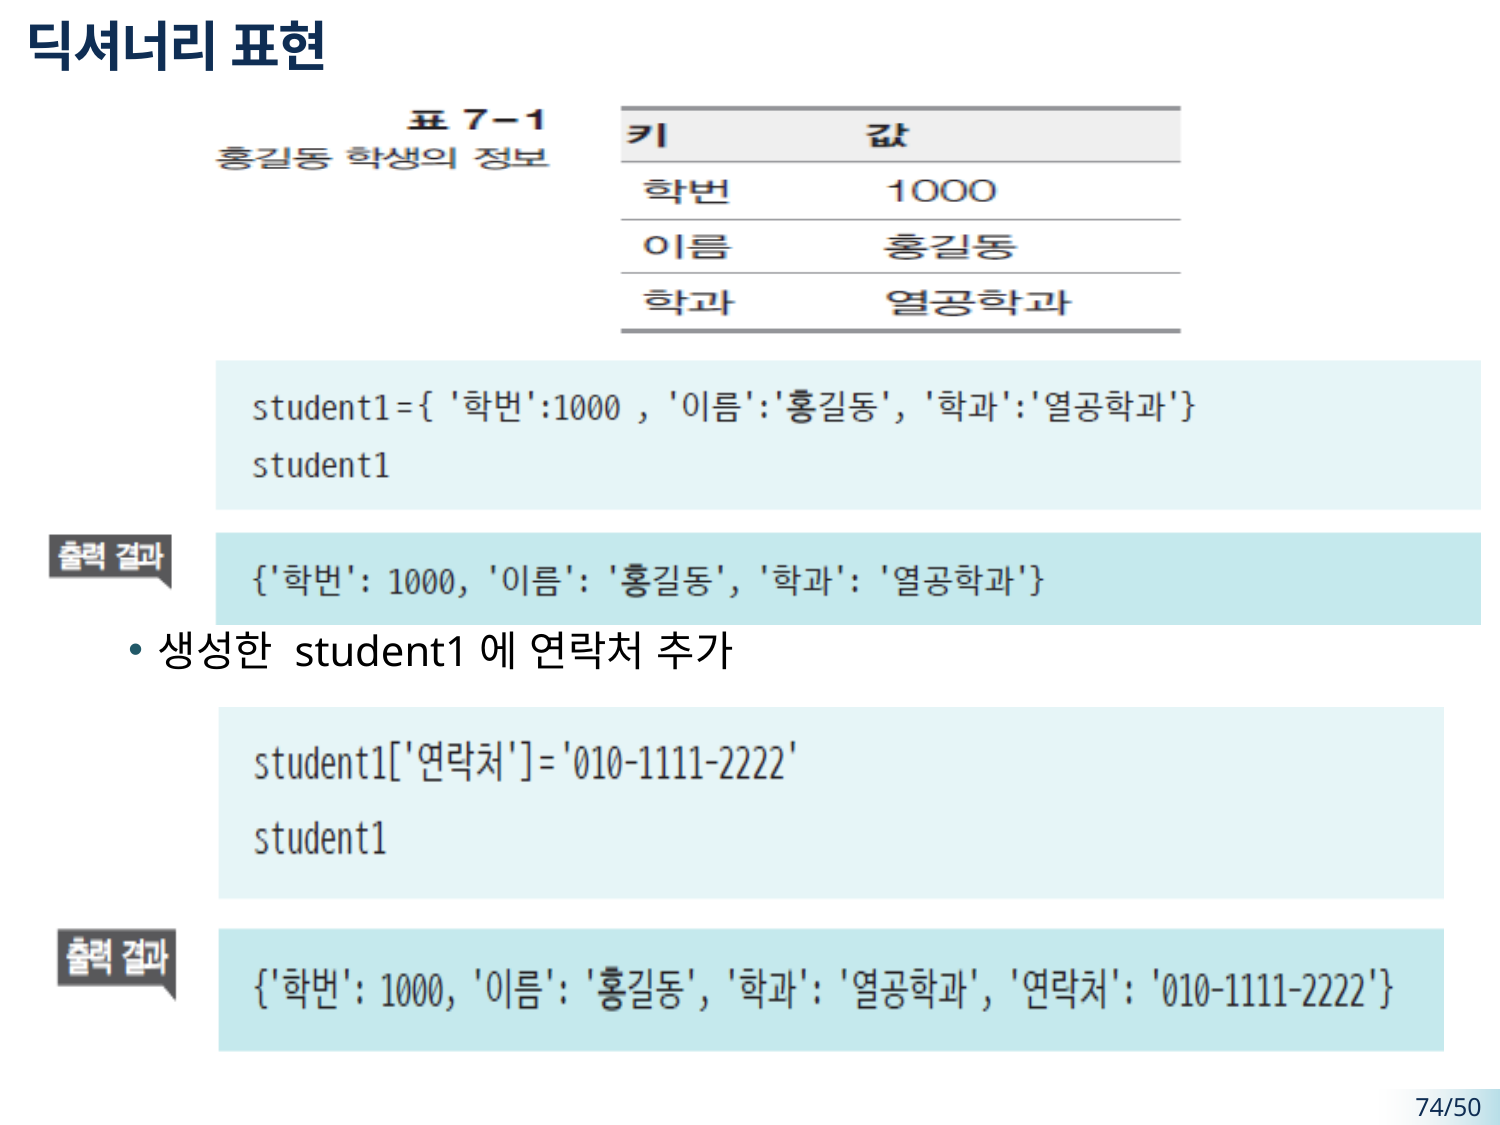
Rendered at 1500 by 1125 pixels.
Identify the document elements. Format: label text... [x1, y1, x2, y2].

list 생성한 student1에 연락처 추가 [10, 126, 1481, 1057]
picture [210, 100, 1194, 343]
title 딕셔너리 표현 [10, 5, 1288, 84]
picture [48, 707, 1445, 1058]
picture [48, 358, 1482, 625]
